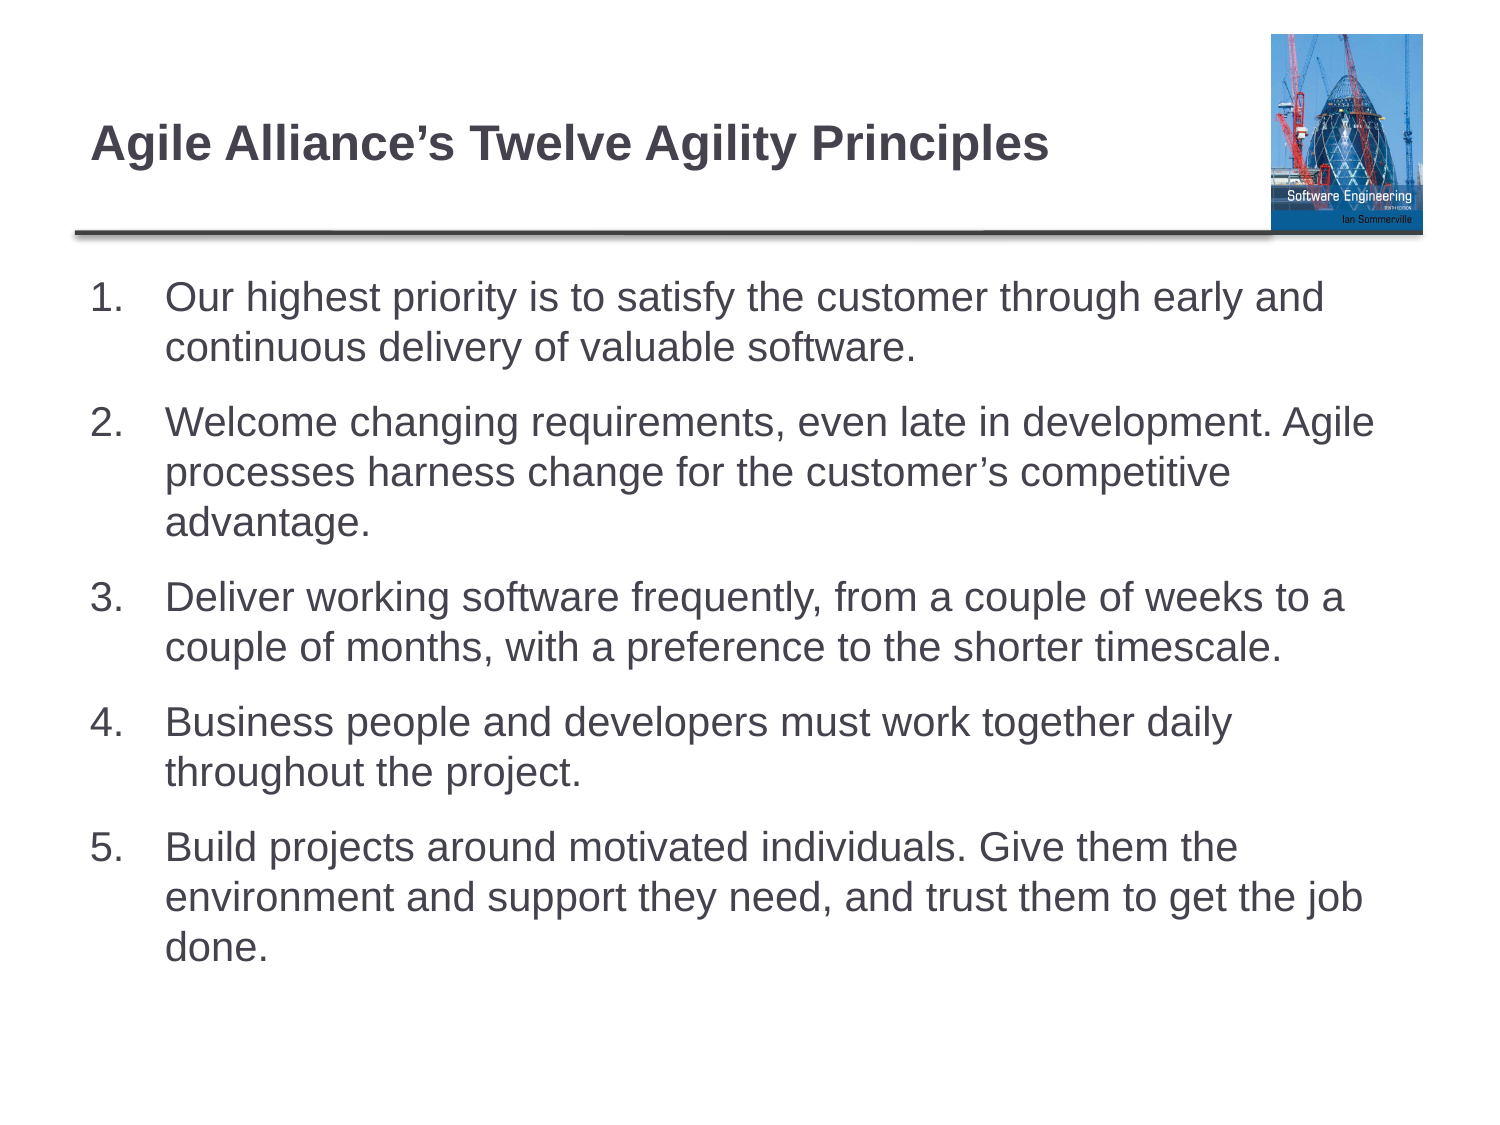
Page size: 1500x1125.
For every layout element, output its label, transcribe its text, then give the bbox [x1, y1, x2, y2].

picture [1271, 34, 1423, 230]
title Agile Alliance’s Twelve Agility Principles [74, 46, 1272, 235]
list Our highest priority is to satisfy the customer through early and continuous delivery of valuable software. Welcome changing requirements, even late in development. Agile processes harness change for the customer’s competitive advantage. Deliver working software frequently, from a couple of weeks to a couple of months, with a preference to the shorter timescale. Business people and developers must work together daily throughout the project. Build projects around motivated individuals. Give them the environment and support they need, and trust them to get the job done. [75, 262, 1425, 1005]
